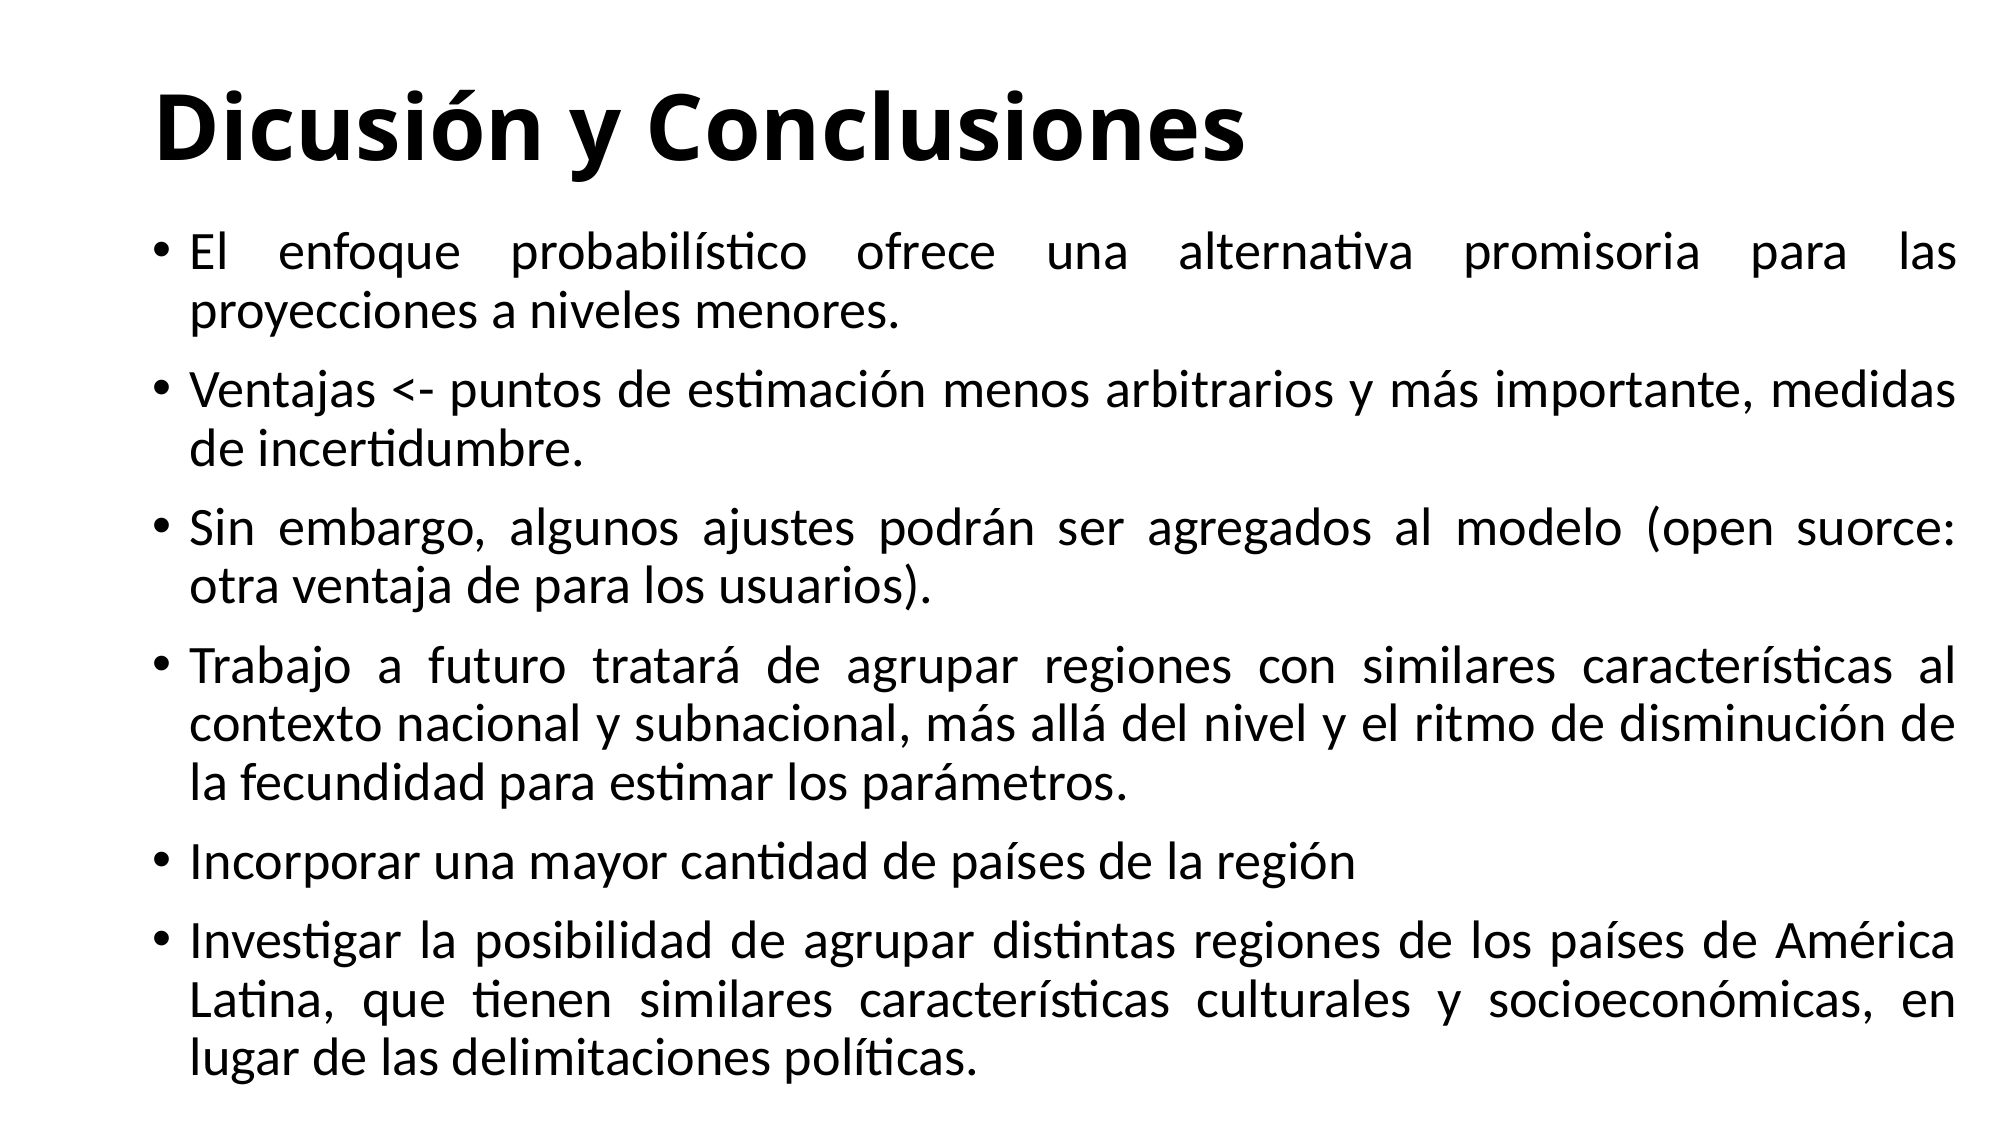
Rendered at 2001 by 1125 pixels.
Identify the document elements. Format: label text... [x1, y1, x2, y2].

title Dicusión y Conclusiones [137, 21, 1863, 215]
list El enfoque probabilístico ofrece una alternativa promisoria para las proyecciones a niveles menores. Ventajas <- puntos de estimación menos arbitrarios y más importante, medidas de incertidumbre. Sin embargo, algunos ajustes podrán ser agregados al modelo (open suorce: otra ventaja de para los usuarios). Trabajo a futuro tratará de agrupar regiones con similares características al contexto nacional y subnacional, más allá del nivel y el ritmo de disminución de la fecundidad para estimar los parámetros. Incorporar una mayor cantidad de países de la región Investigar la posibilidad de agrupar distintas regiones de los países de América Latina, que tienen similares características culturales y socioeconómicas, en lugar de las delimitaciones políticas. [137, 215, 1975, 1025]
